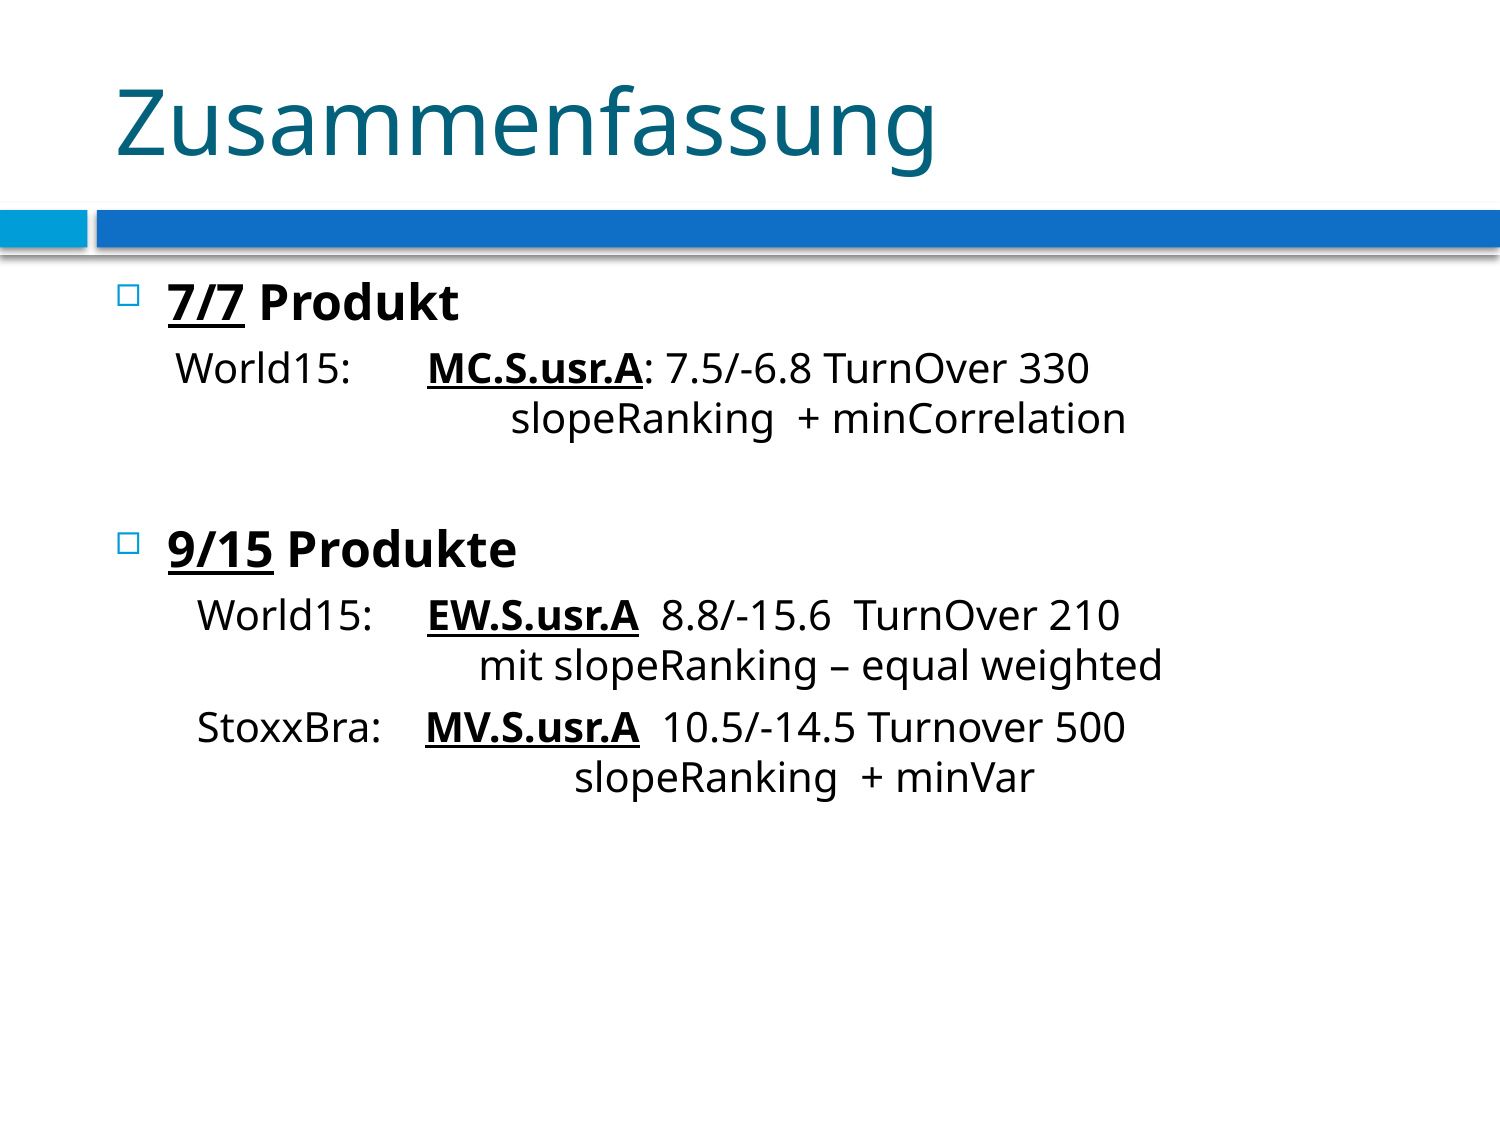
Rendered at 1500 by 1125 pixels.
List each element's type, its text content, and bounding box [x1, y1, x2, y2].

title Zusammenfassung [100, 37, 1438, 200]
list 7/7 Produkt World15: MC.S.usr.A: 7.5/-6.8 TurnOver 330 slopeRanking + minCorrelation 9/15 Produkte World15: EW.S.usr.A 8.8/-15.6 TurnOver 210 mit slopeRanking – equal weighted StoxxBra: MV.S.usr.A 10.5/-14.5 Turnover 500 slopeRanking + minVar [100, 262, 1438, 1000]
